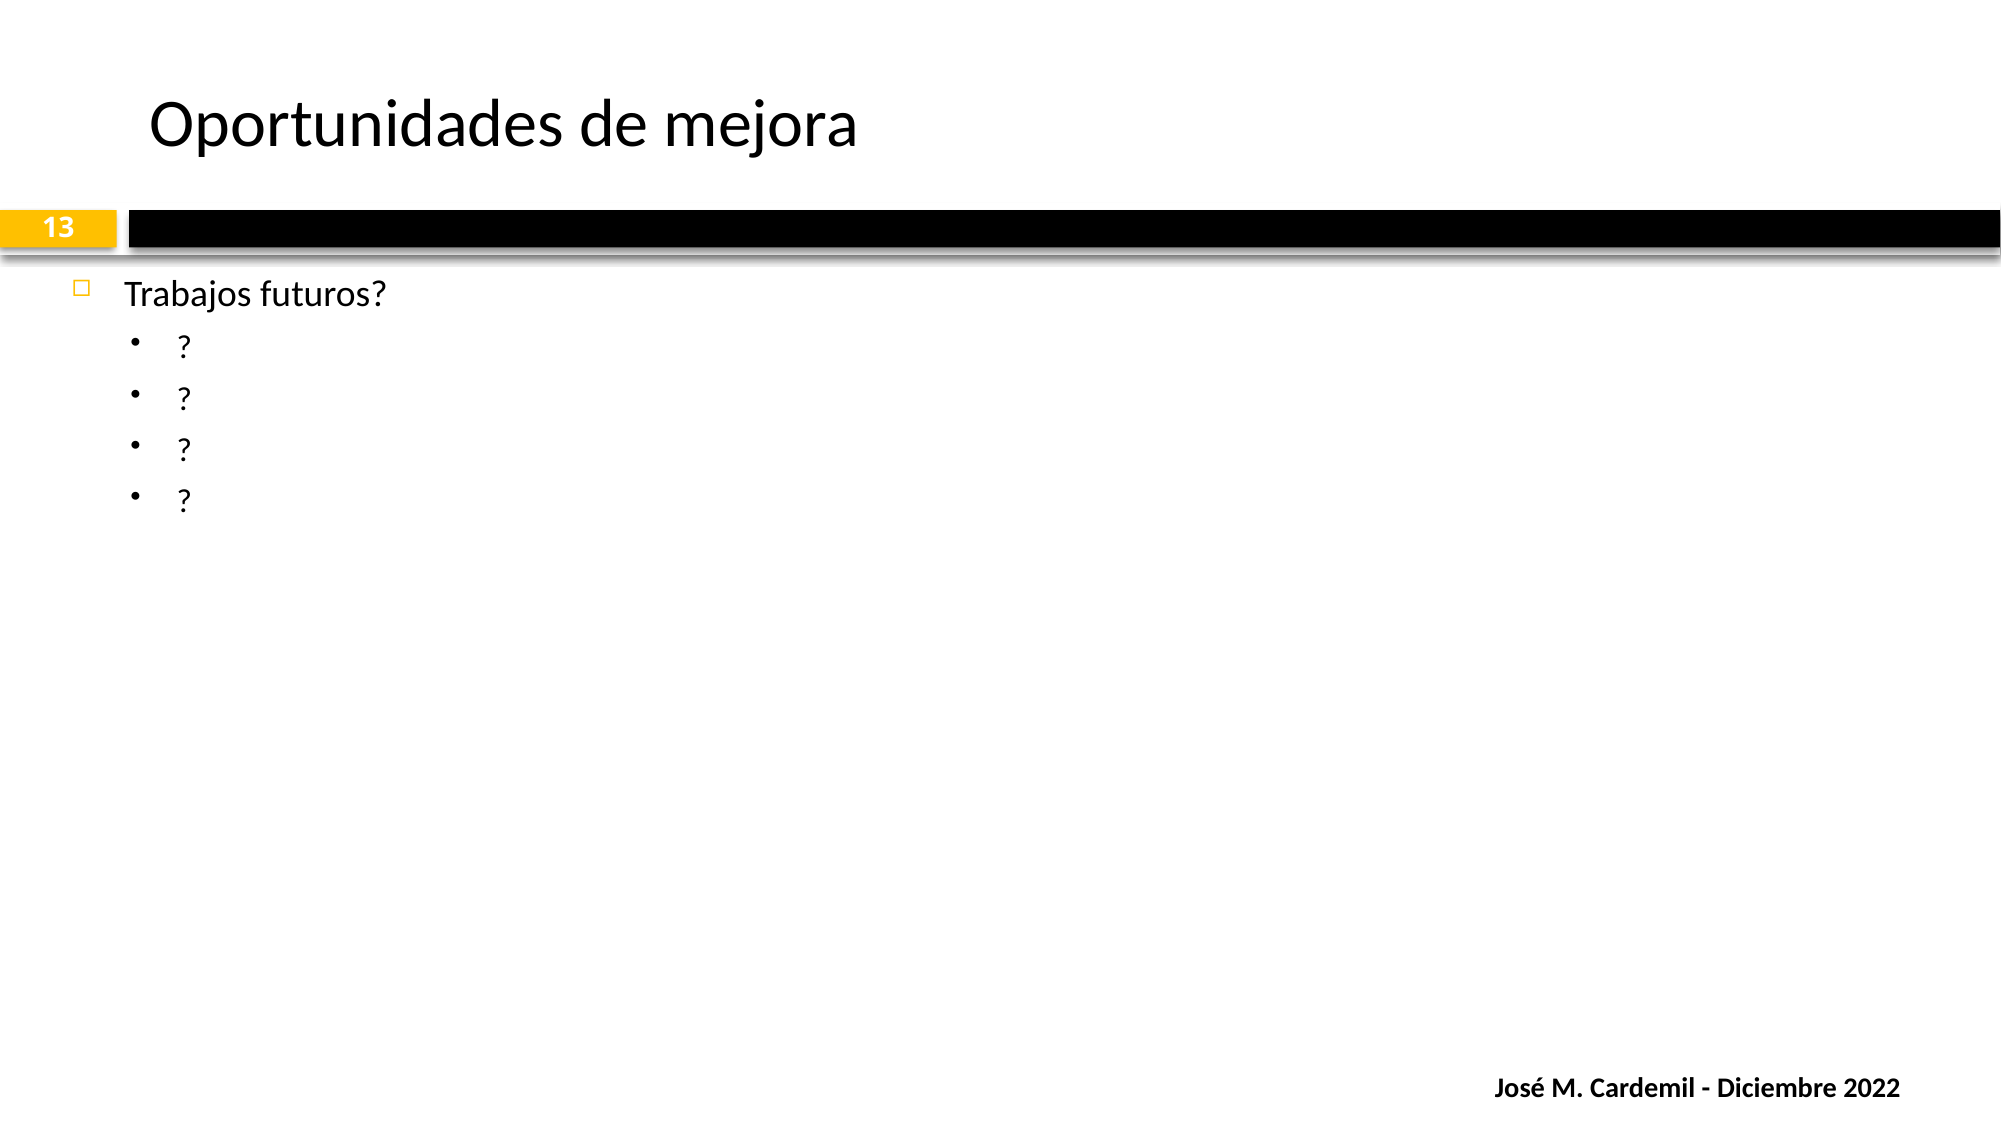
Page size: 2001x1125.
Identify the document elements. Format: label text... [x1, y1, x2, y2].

footer José M. Cardemil - Diciembre 2022 [731, 1071, 1918, 1117]
slide_number 13 [0, 208, 117, 249]
title Oportunidades de mejora [133, 37, 1915, 200]
list Trabajos futuros? ? ? ? ? [55, 260, 1918, 1071]
